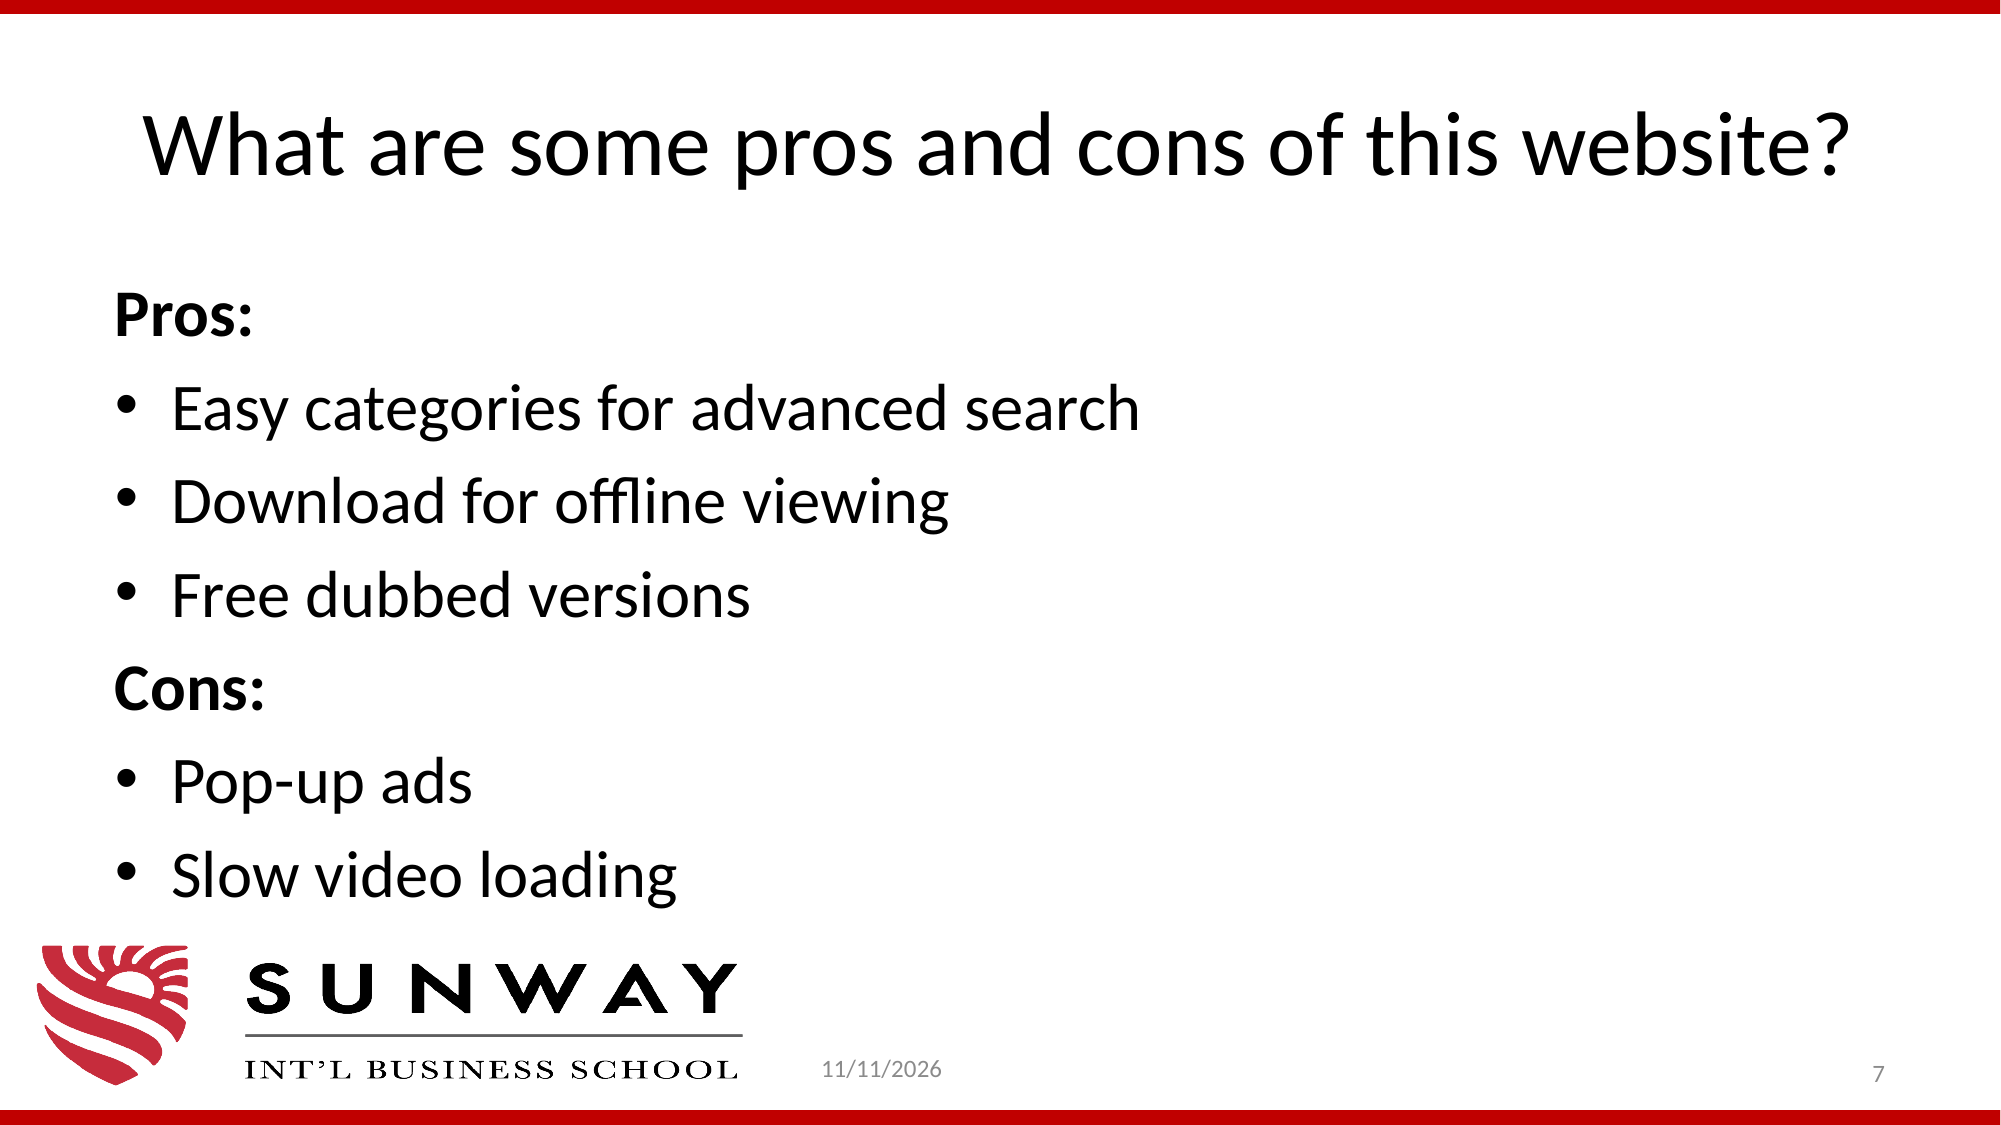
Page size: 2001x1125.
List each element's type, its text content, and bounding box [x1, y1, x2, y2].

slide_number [806, 1037, 1273, 1098]
list Pros: Easy categories for advanced search Download for offline viewing Free dubbed versions Cons: Pop-up ads Slow video loading [99, 262, 1900, 925]
title What are some pros and cons of this website? [99, 45, 1900, 233]
slide_number 7 [1433, 1042, 1900, 1103]
picture [0, 699, 973, 1125]
